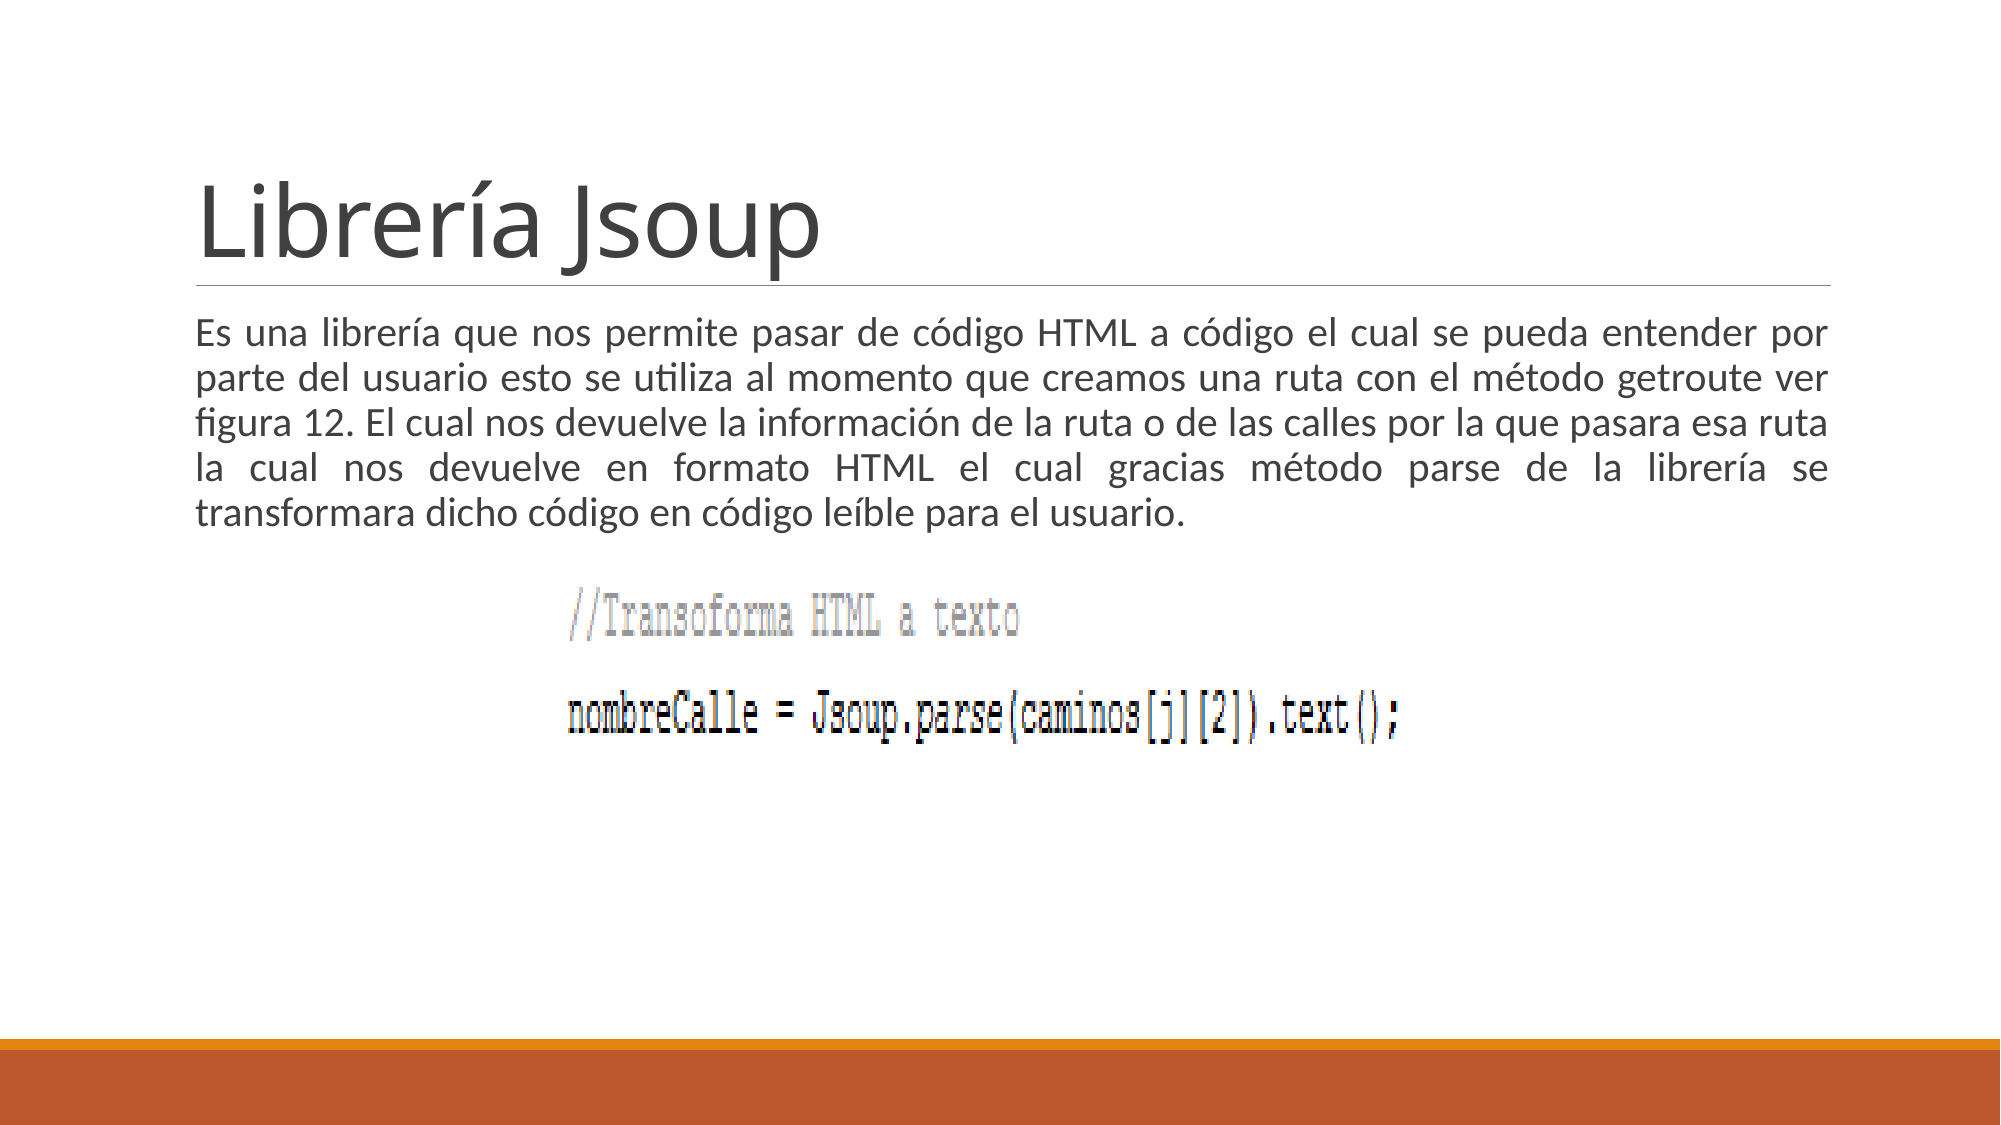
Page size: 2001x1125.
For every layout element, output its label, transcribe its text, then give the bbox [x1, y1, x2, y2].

title Librería Jsoup [180, 47, 1830, 285]
picture [563, 566, 1455, 778]
list Es una librería que nos permite pasar de código HTML a código el cual se pueda entender por parte del usuario esto se utiliza al momento que creamos una ruta con el método getroute ver figura 12. El cual nos devuelve la información de la ruta o de las calles por la que pasara esa ruta la cual nos devuelve en formato HTML el cual gracias método parse de la librería se transformara dicho código en código leíble para el usuario. [180, 302, 1830, 567]
